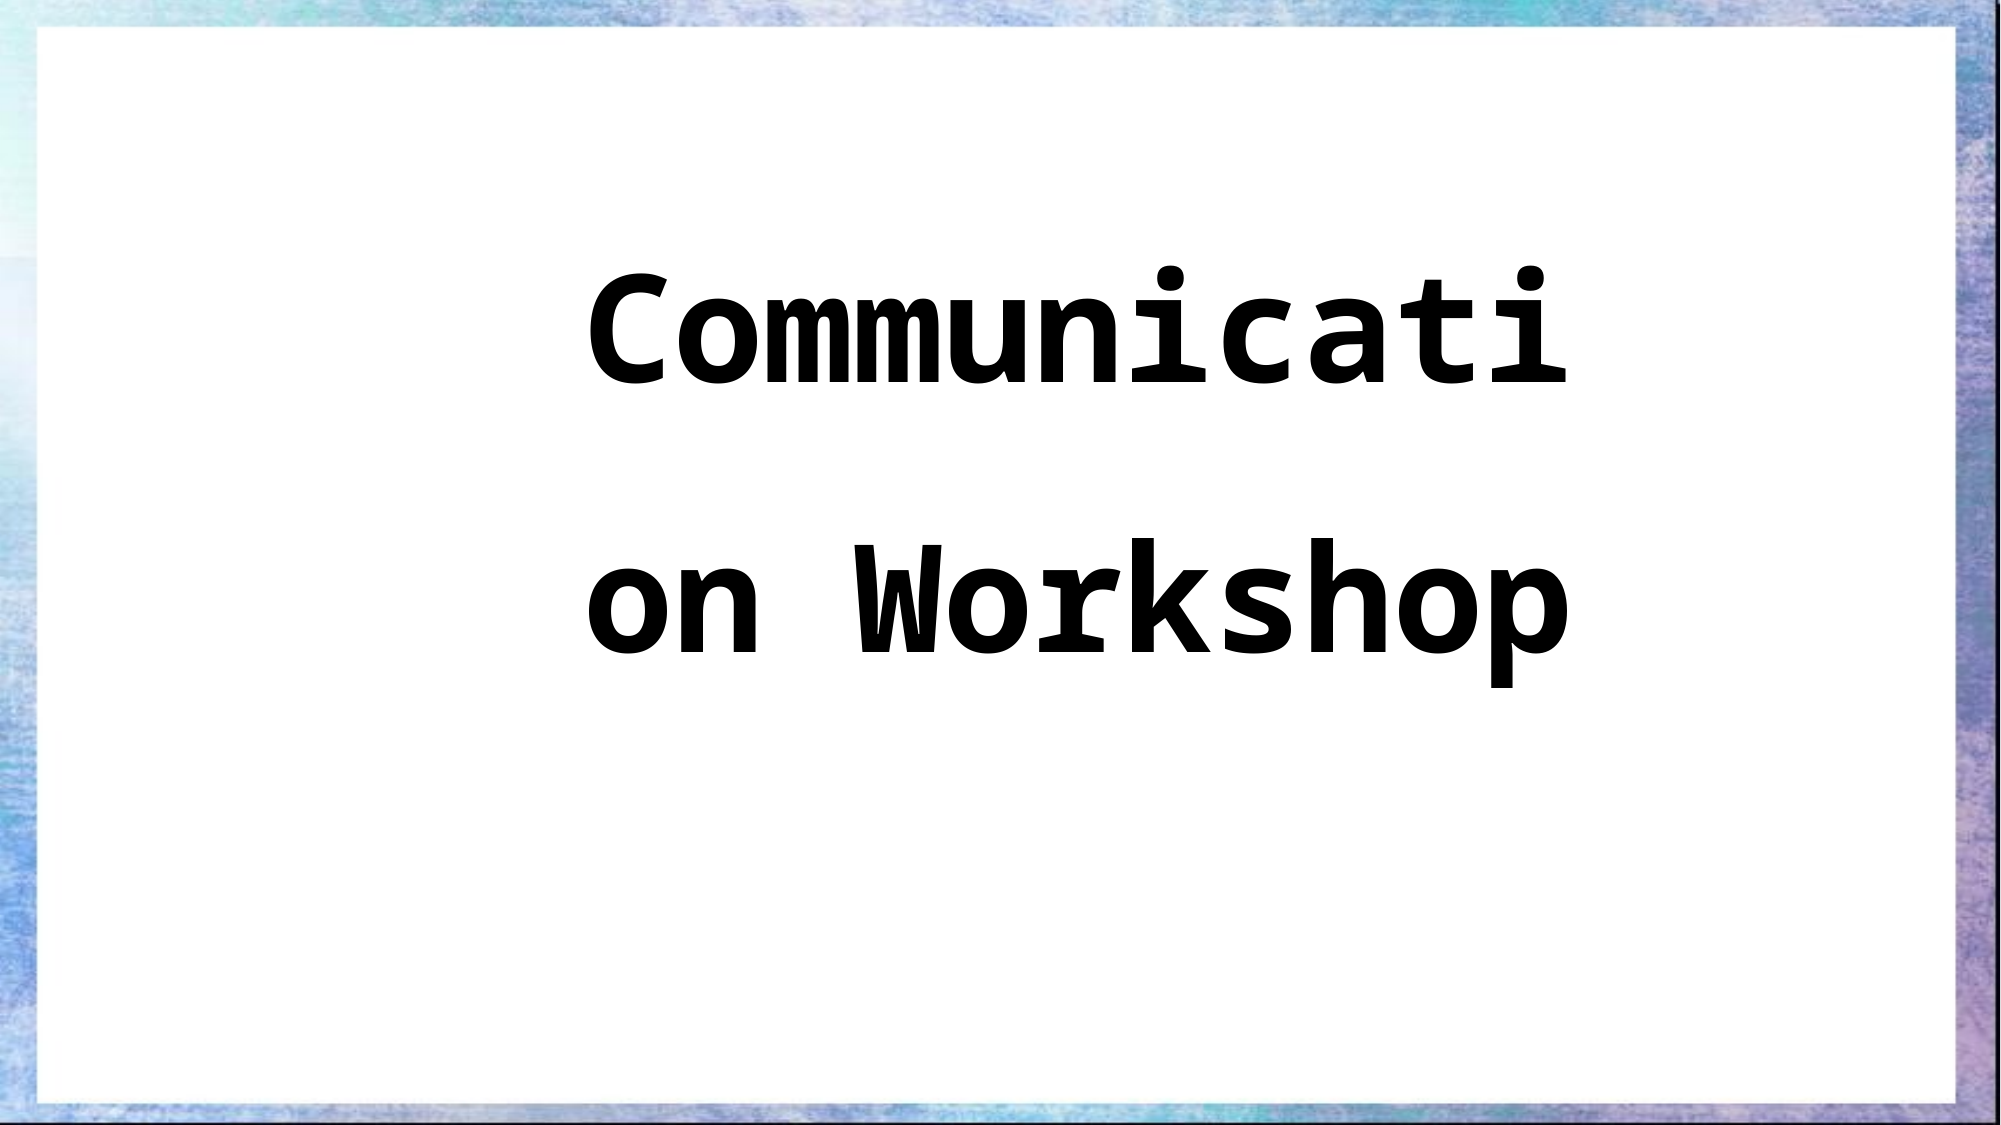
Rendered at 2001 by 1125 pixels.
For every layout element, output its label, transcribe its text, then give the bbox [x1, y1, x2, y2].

text_box Communication Workshop [528, 134, 1629, 690]
picture [0, 0, 2001, 1125]
